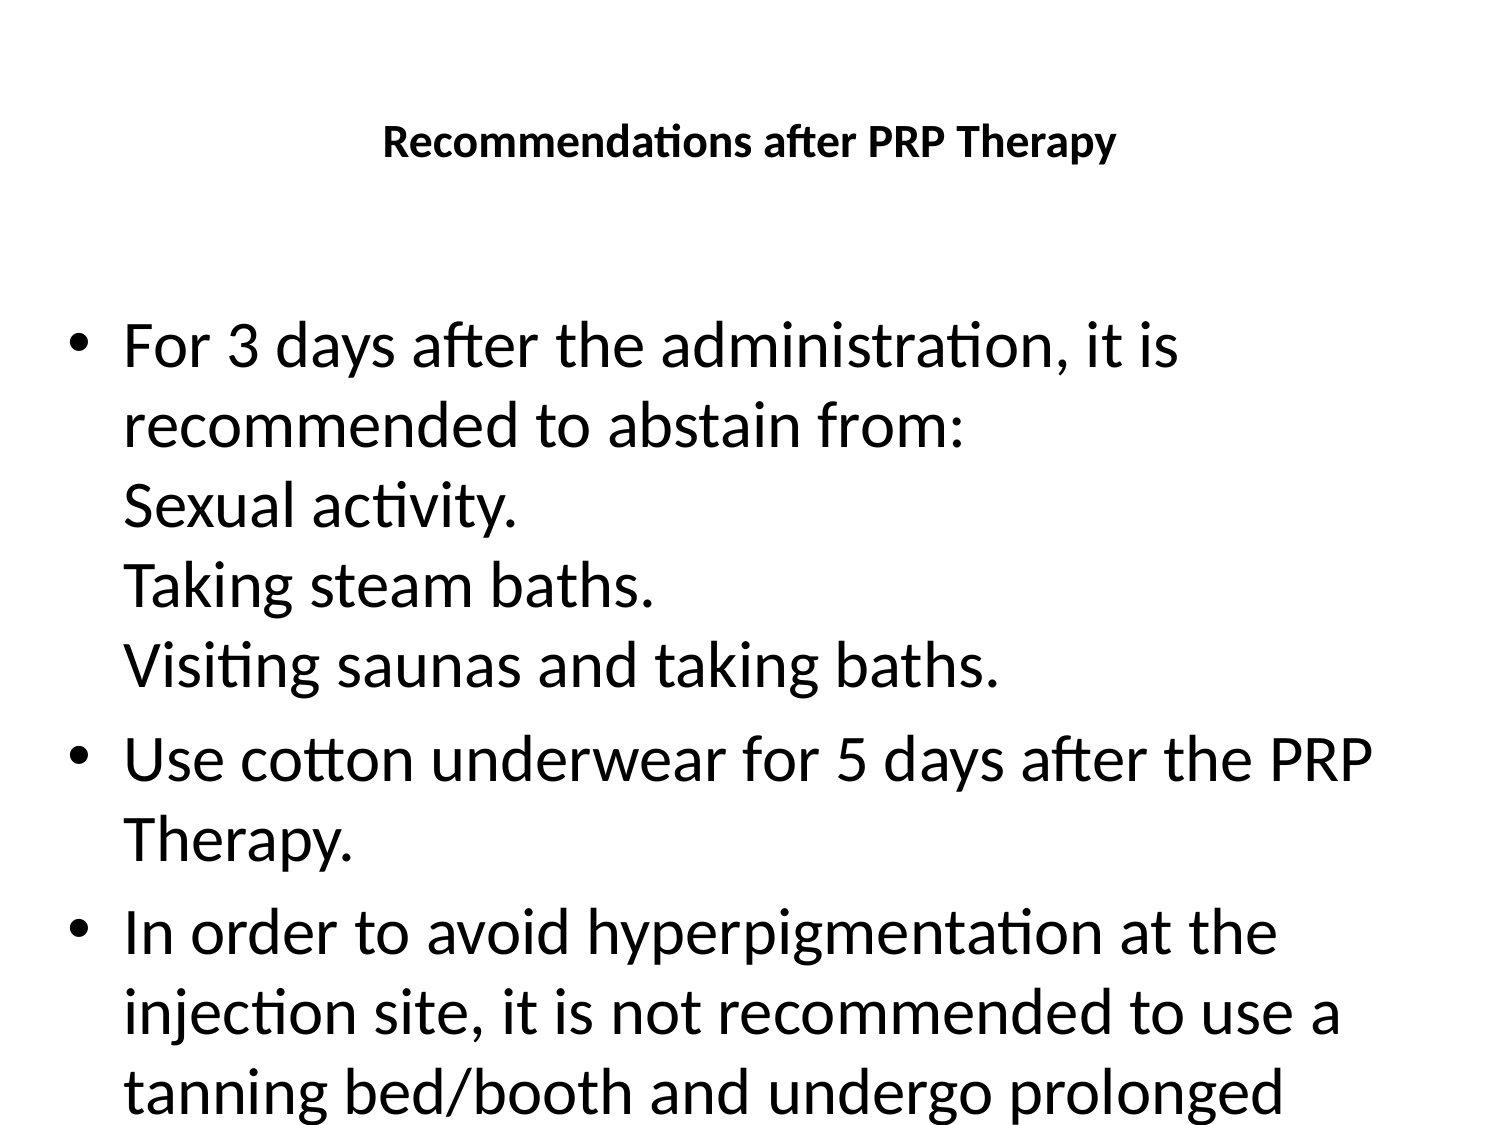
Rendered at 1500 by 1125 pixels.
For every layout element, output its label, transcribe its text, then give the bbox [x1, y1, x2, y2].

title Recommendations after PRP Therapy [75, 45, 1425, 233]
list For 3 days after the administration, it is recommended to abstain from: Sexual activity. Taking steam baths. Visiting saunas and taking baths. Use cotton underwear for 5 days after the PRP Therapy. In order to avoid hyperpigmentation at the injection site, it is not recommended to use a tanning bed/booth and undergo prolonged exposure to direct sunlight (tanning) for 1 week. [52, 293, 1452, 1014]
